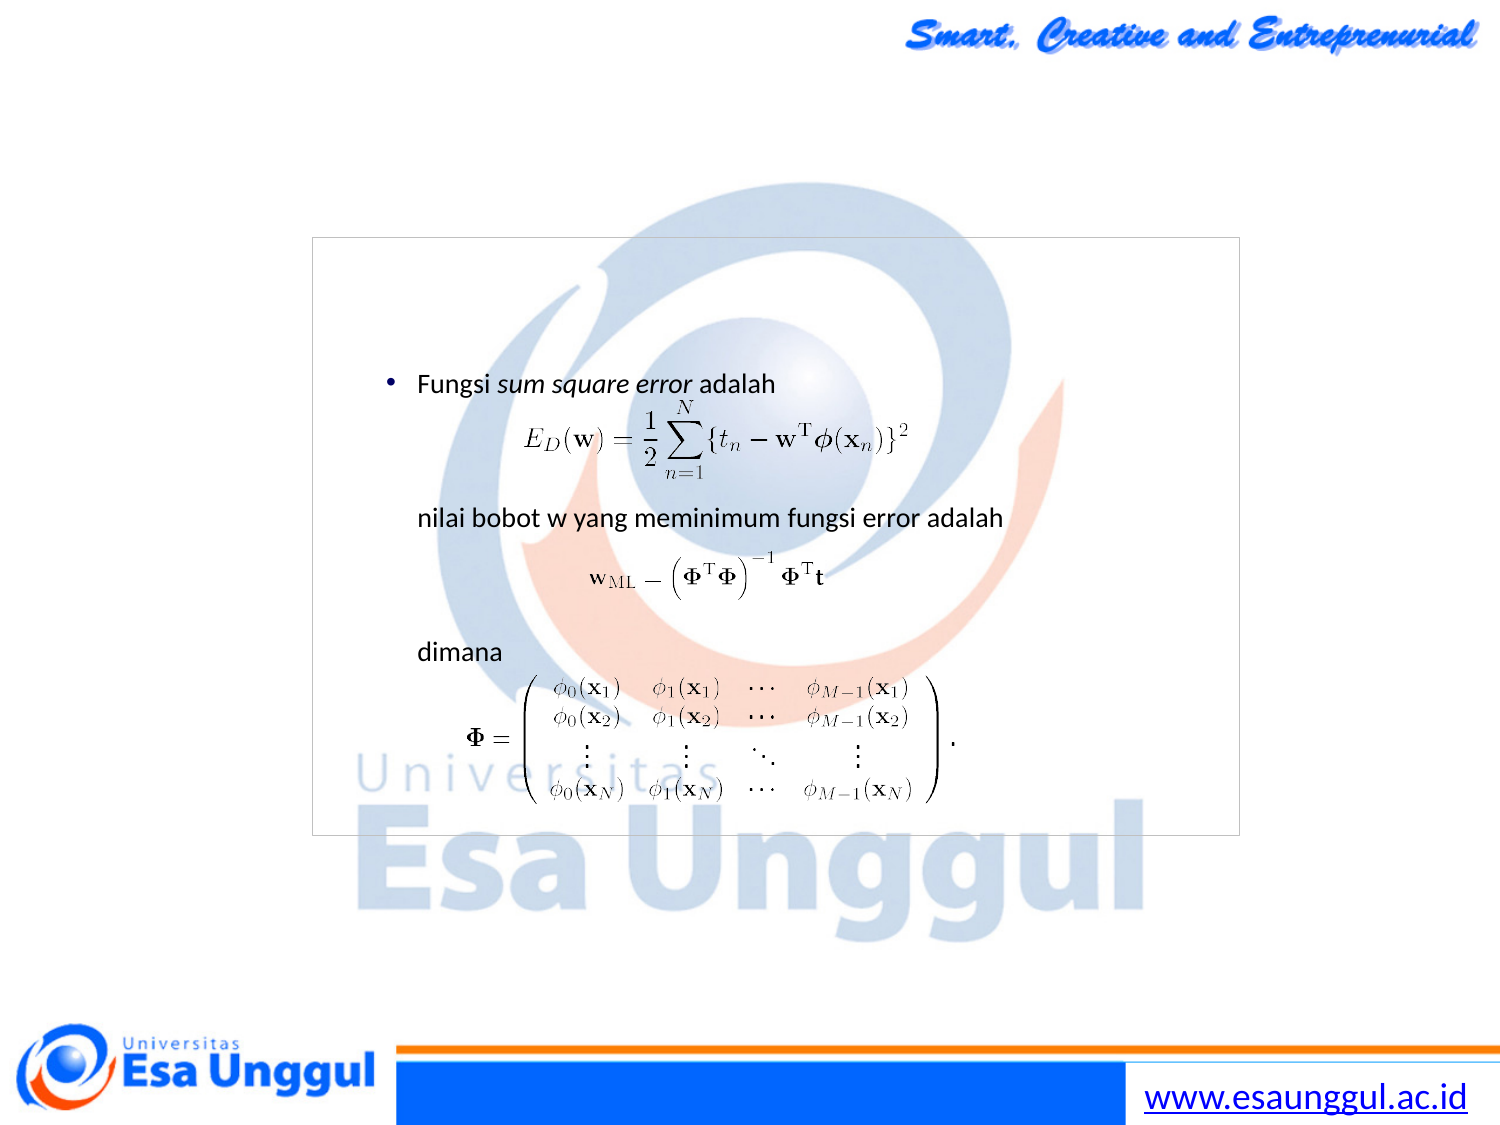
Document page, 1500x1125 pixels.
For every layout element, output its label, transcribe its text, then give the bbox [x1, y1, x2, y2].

text_box [554, 677, 619, 729]
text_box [672, 551, 775, 601]
text_box [775, 423, 908, 454]
text_box [649, 777, 722, 802]
text_box [646, 411, 656, 429]
text_box [645, 576, 661, 582]
text_box [467, 728, 484, 746]
text_box Fungsi sum square error adalah nilai bobot w yang meminimum fungsi error adalah dimana [312, 237, 1240, 836]
text_box [676, 400, 694, 414]
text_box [856, 745, 860, 768]
text_box [782, 562, 824, 585]
text_box [614, 437, 632, 444]
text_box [585, 745, 589, 768]
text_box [684, 745, 688, 768]
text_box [665, 421, 741, 479]
text_box [807, 677, 907, 729]
picture [0, 0, 1500, 1125]
text_box [925, 675, 939, 804]
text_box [752, 747, 775, 766]
text_box [804, 777, 911, 802]
text_box [550, 777, 623, 802]
text_box [493, 736, 510, 743]
text_box [524, 427, 603, 454]
text_box [588, 574, 636, 588]
text_box [523, 675, 537, 804]
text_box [643, 439, 658, 466]
text_box [653, 677, 719, 729]
